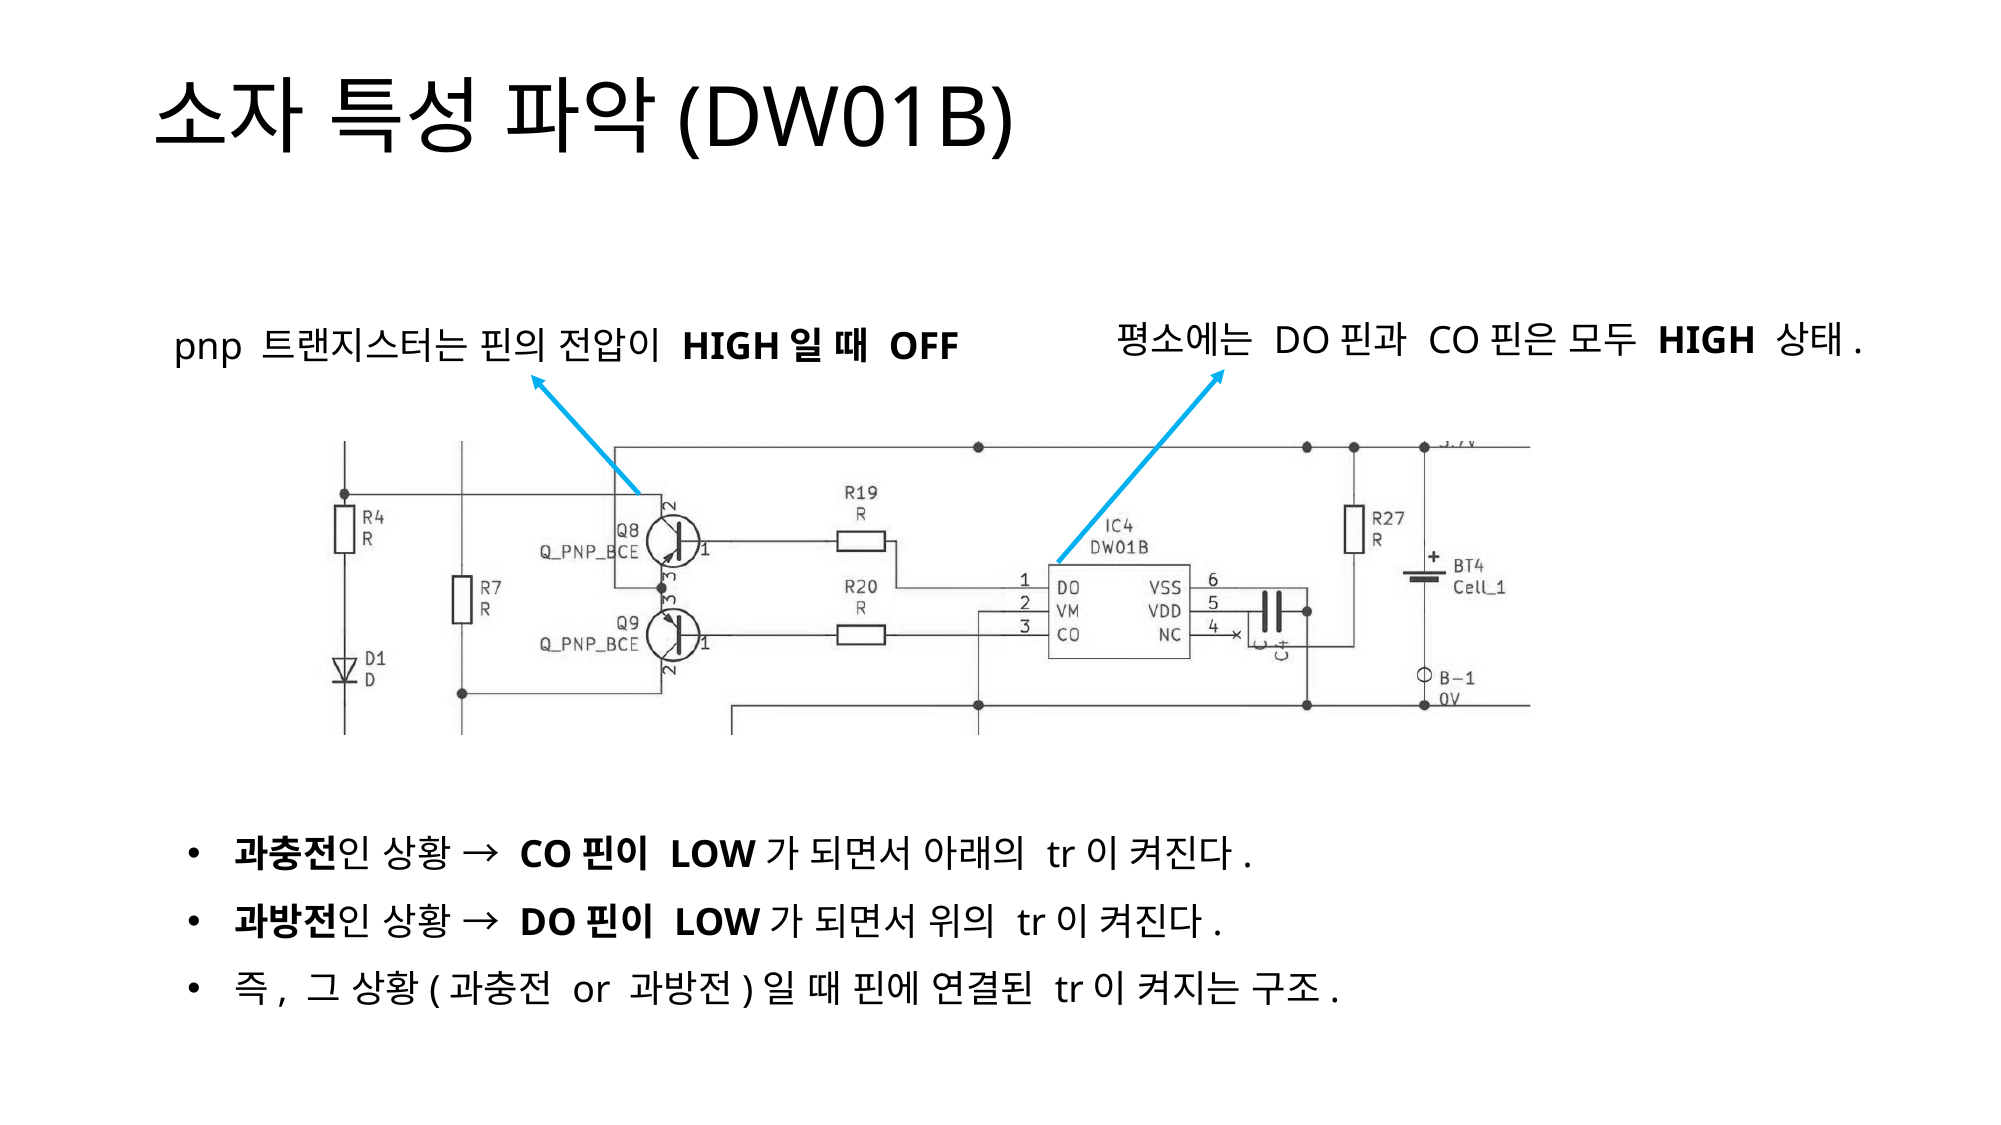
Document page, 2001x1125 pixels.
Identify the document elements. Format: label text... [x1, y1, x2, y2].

title 소자 특성 파악(DW01B) [137, 59, 1863, 180]
text_box pnp 트랜지스터는 핀의 전압이 HIGH일 때 OFF [158, 314, 1000, 374]
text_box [530, 374, 640, 495]
text_box 평소에는 DO핀과 CO핀은 모두 HIGH 상태. [1101, 308, 1863, 369]
picture [294, 440, 1532, 735]
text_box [1057, 368, 1226, 563]
text_box 과충전인 상황 → CO핀이 LOW가 되면서 아래의 tr이 켜진다. 과방전인 상황 → DO핀이 LOW가 되면서 위의 tr이 켜진다. 즉, 그 상황(과충전 or 과방전)일 때 핀에 연결된 tr이 켜지는 구조. [172, 800, 1828, 1018]
